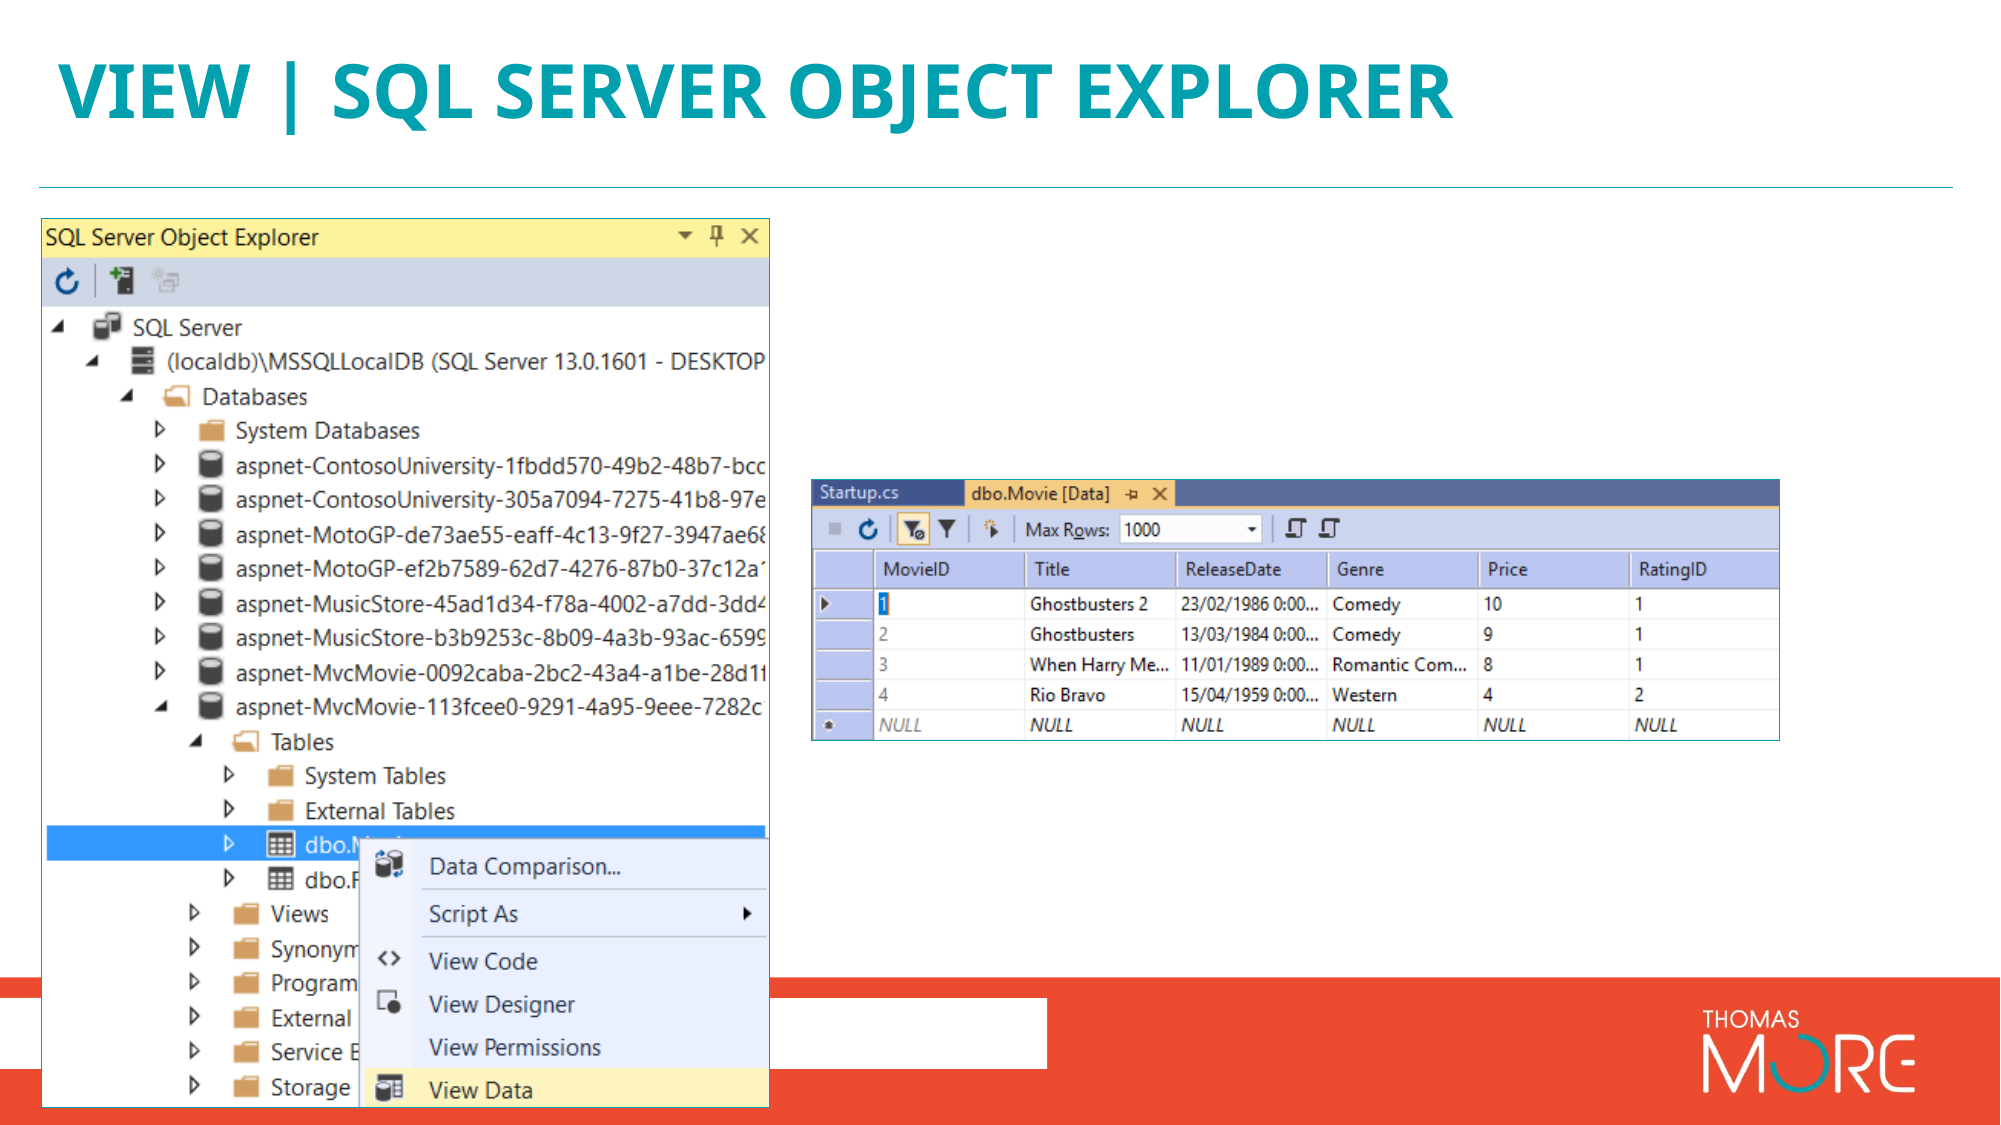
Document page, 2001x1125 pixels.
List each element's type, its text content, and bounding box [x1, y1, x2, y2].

picture [41, 218, 770, 1108]
picture [1673, 980, 1944, 1122]
title View | Sql Server Object Explorer [0, 0, 2000, 188]
picture [810, 478, 1780, 741]
footer [774, 998, 1048, 1069]
